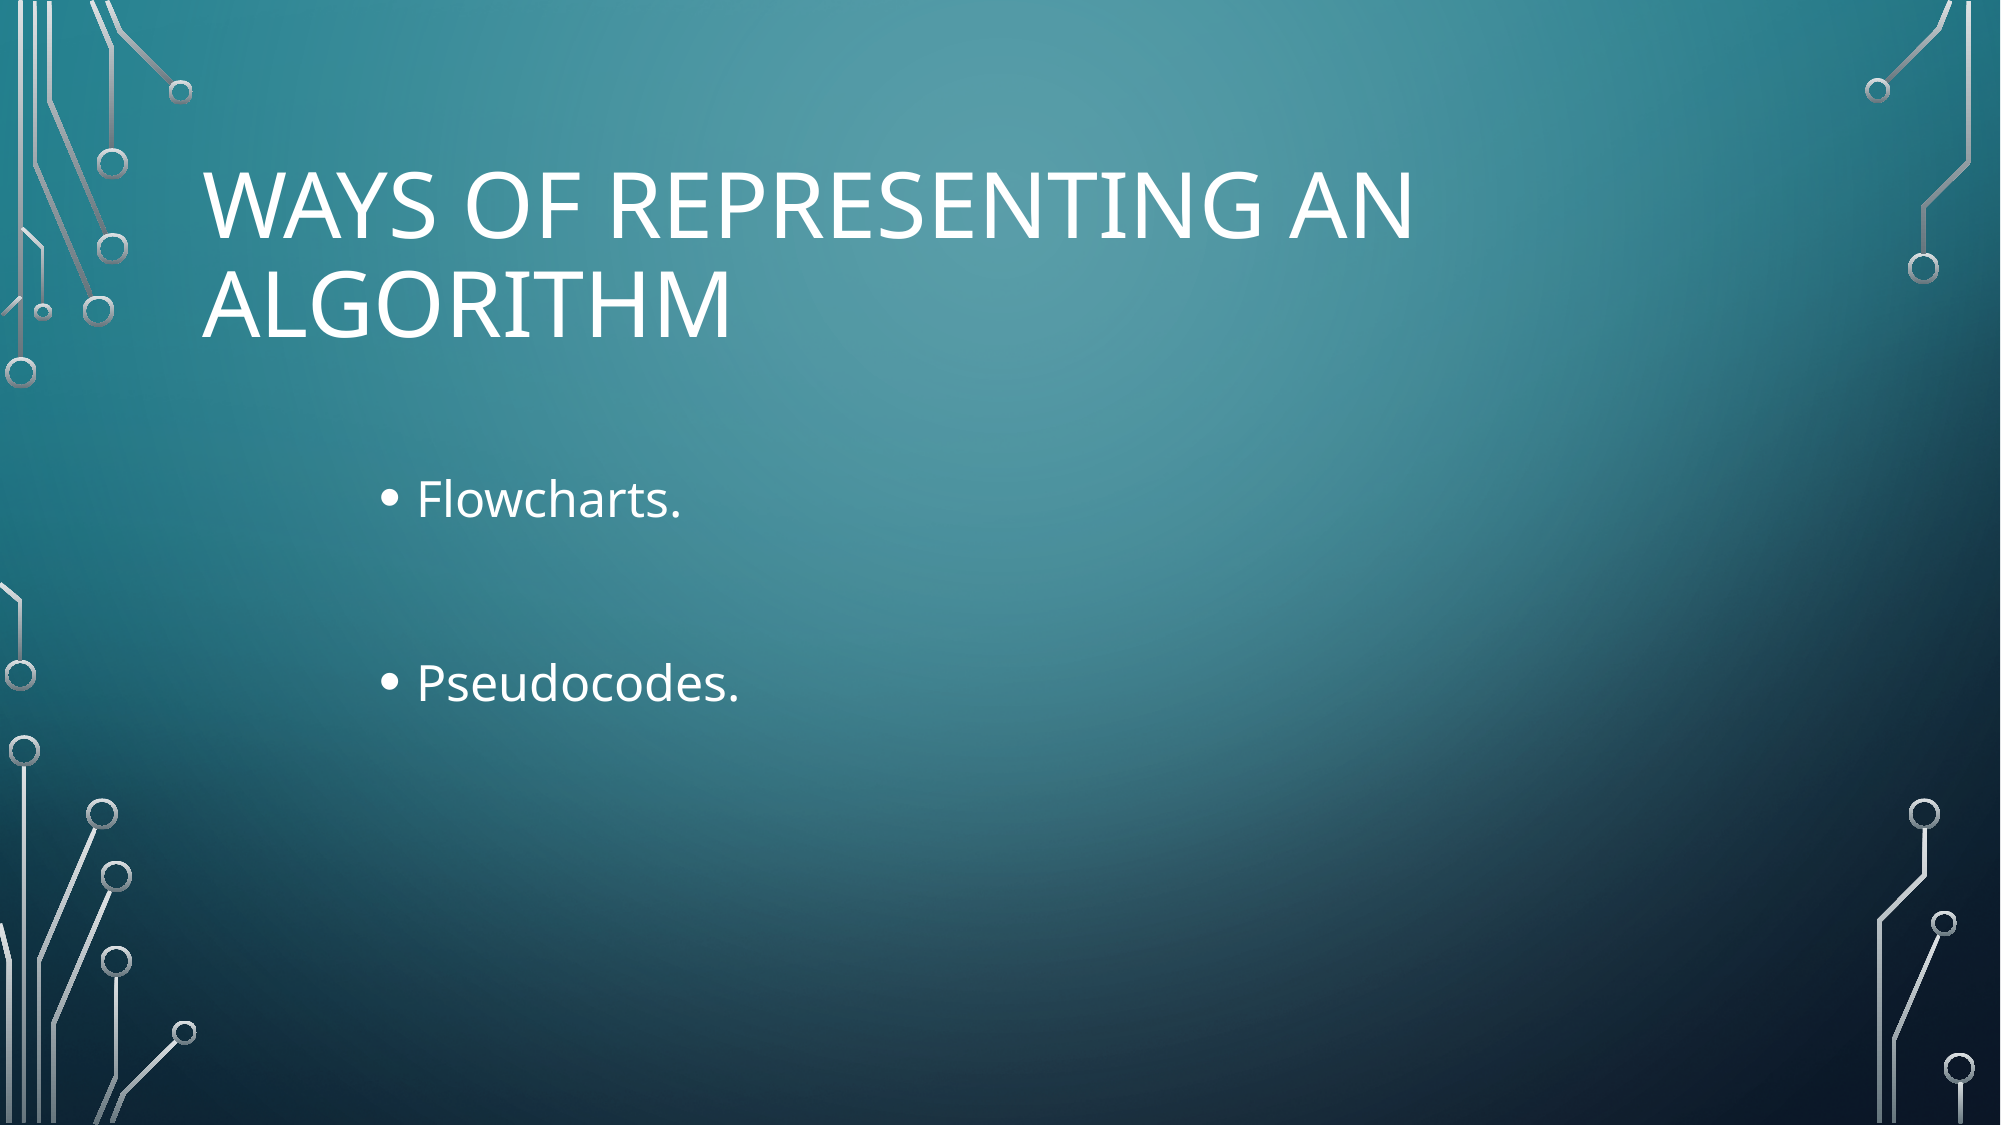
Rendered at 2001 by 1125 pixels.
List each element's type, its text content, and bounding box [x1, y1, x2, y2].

title Ways of representing an Algorithm [187, 137, 1813, 380]
list Flowcharts. Pseudocodes. [288, 447, 1089, 1029]
